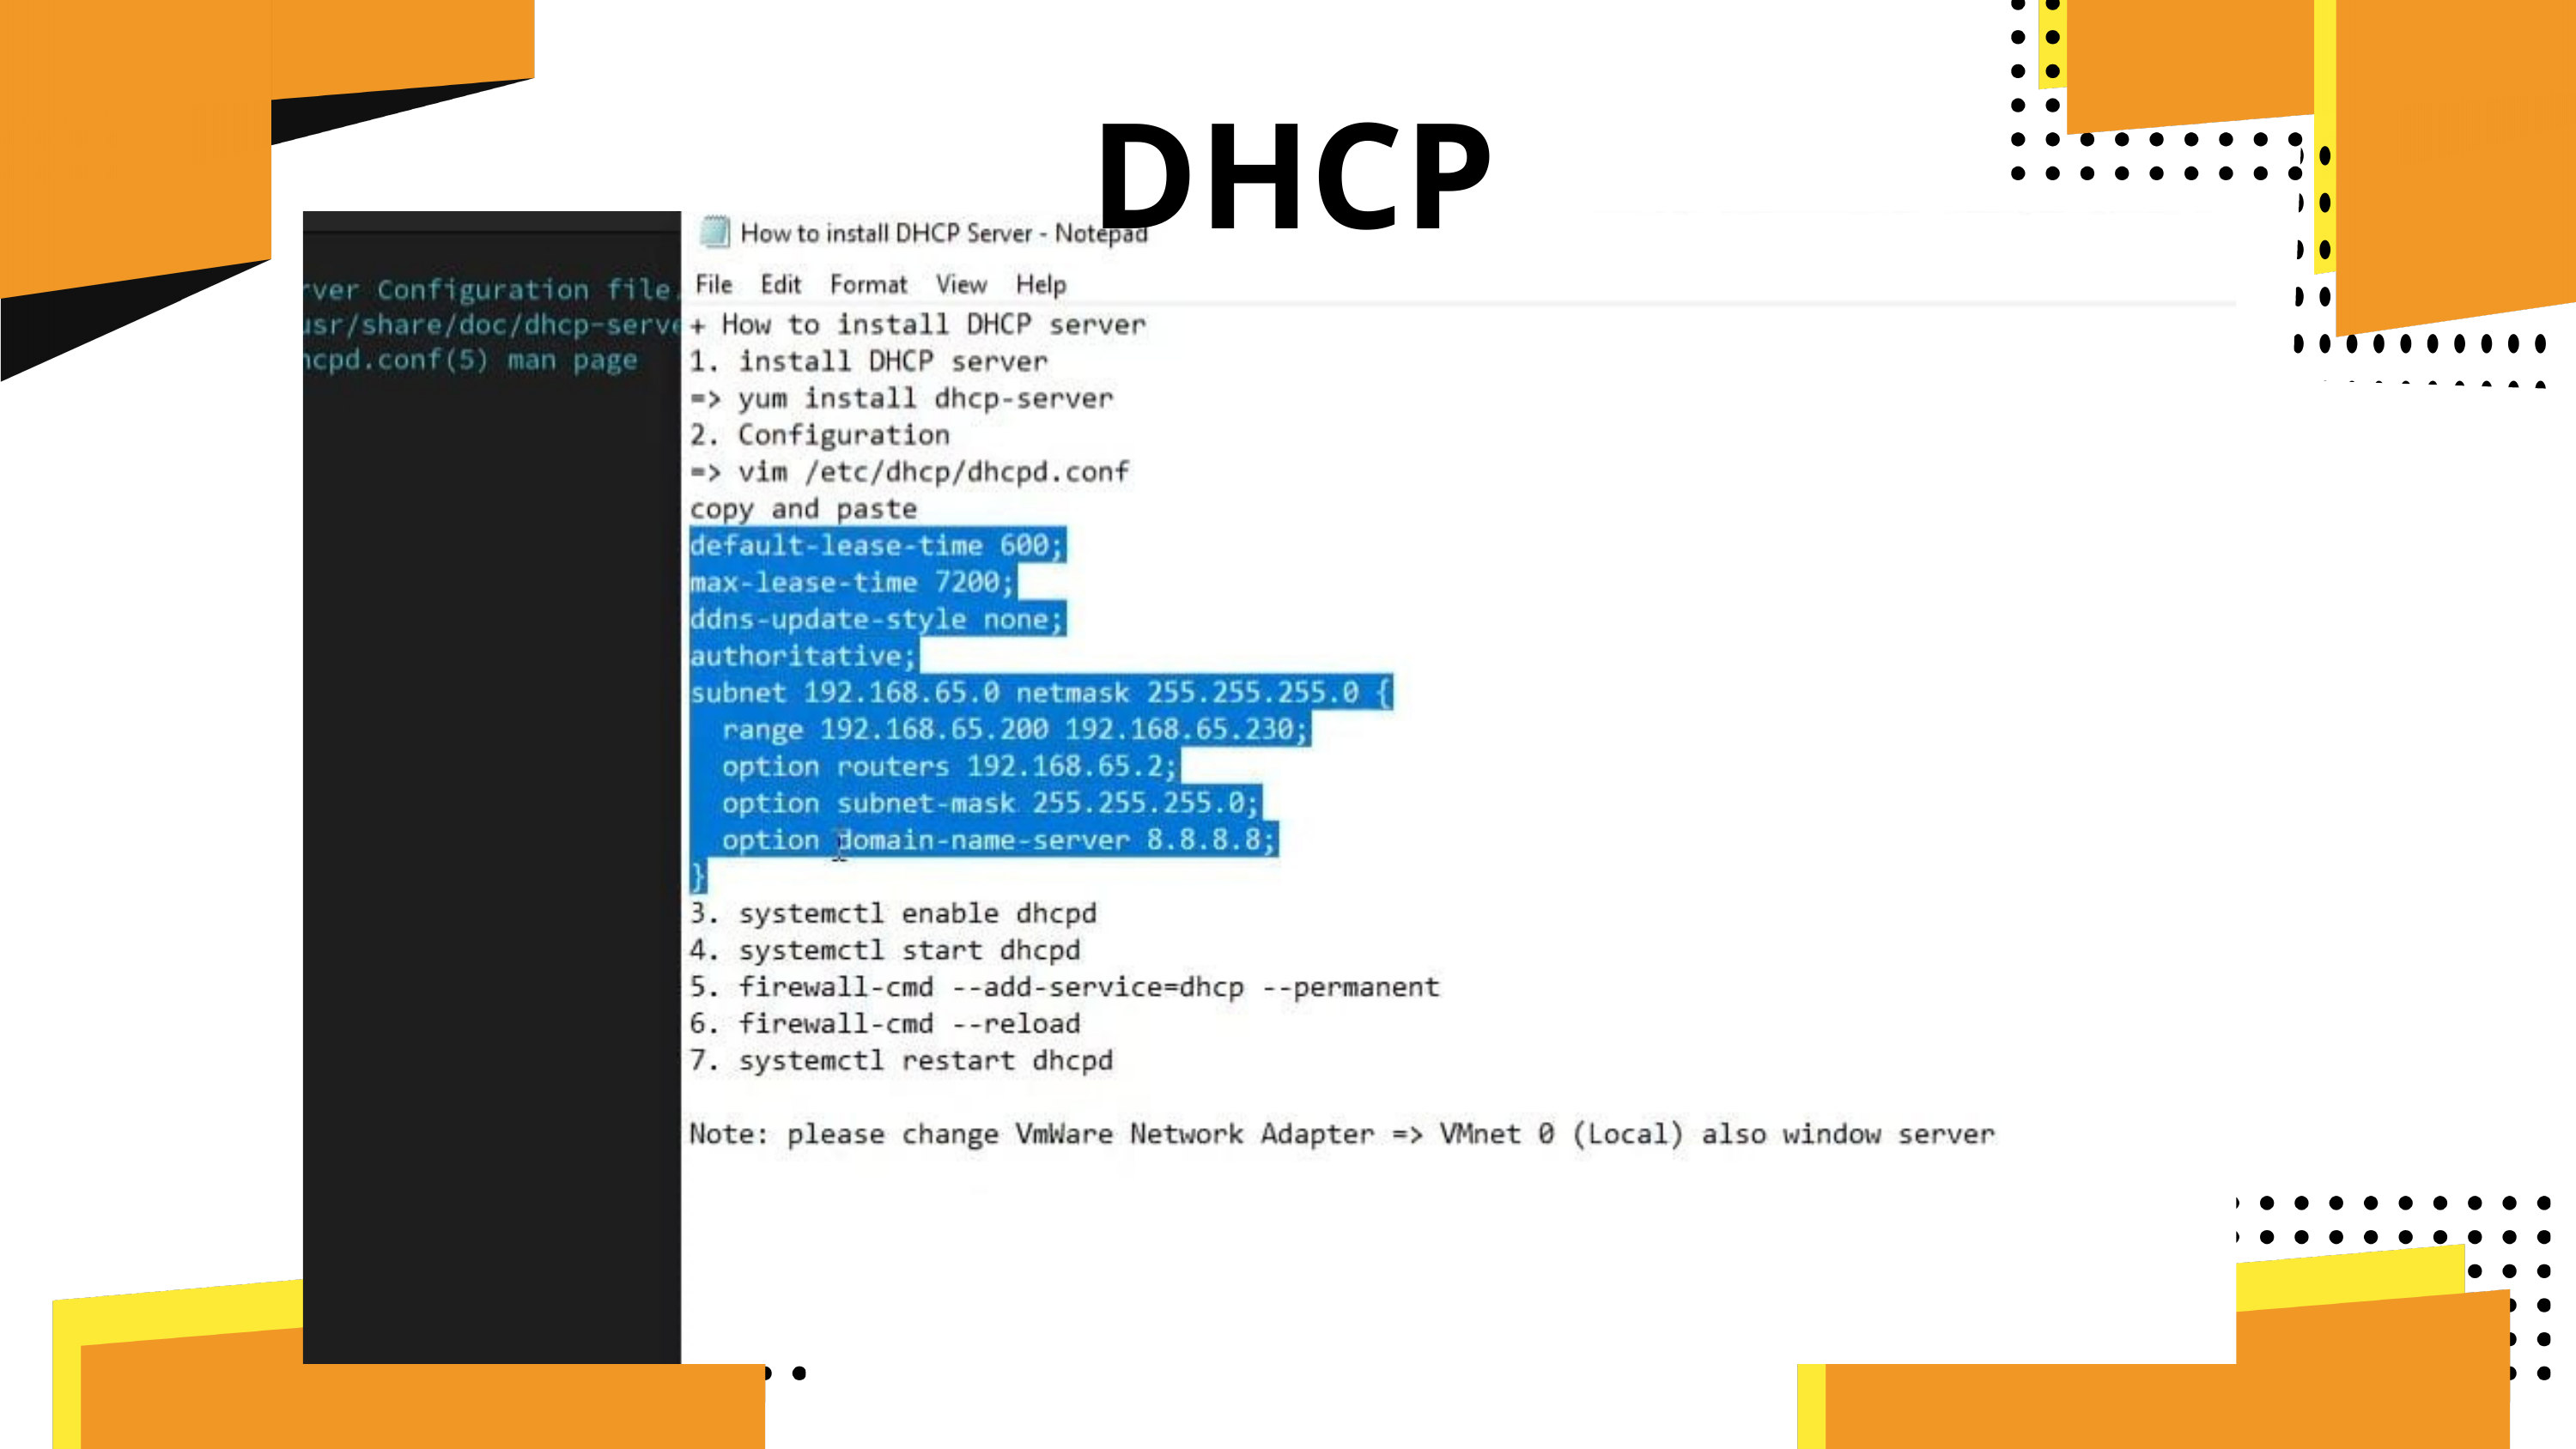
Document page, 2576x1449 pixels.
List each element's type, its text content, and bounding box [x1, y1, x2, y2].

text_box [284, 0, 575, 180]
text_box [2293, 0, 2576, 390]
text_box [25, 1196, 806, 1449]
text_box [1770, 1196, 2551, 1449]
text_box [302, 211, 2237, 1364]
text_box [2011, 0, 2306, 180]
text_box [0, 0, 290, 400]
text_box DHCP [691, 52, 1895, 258]
